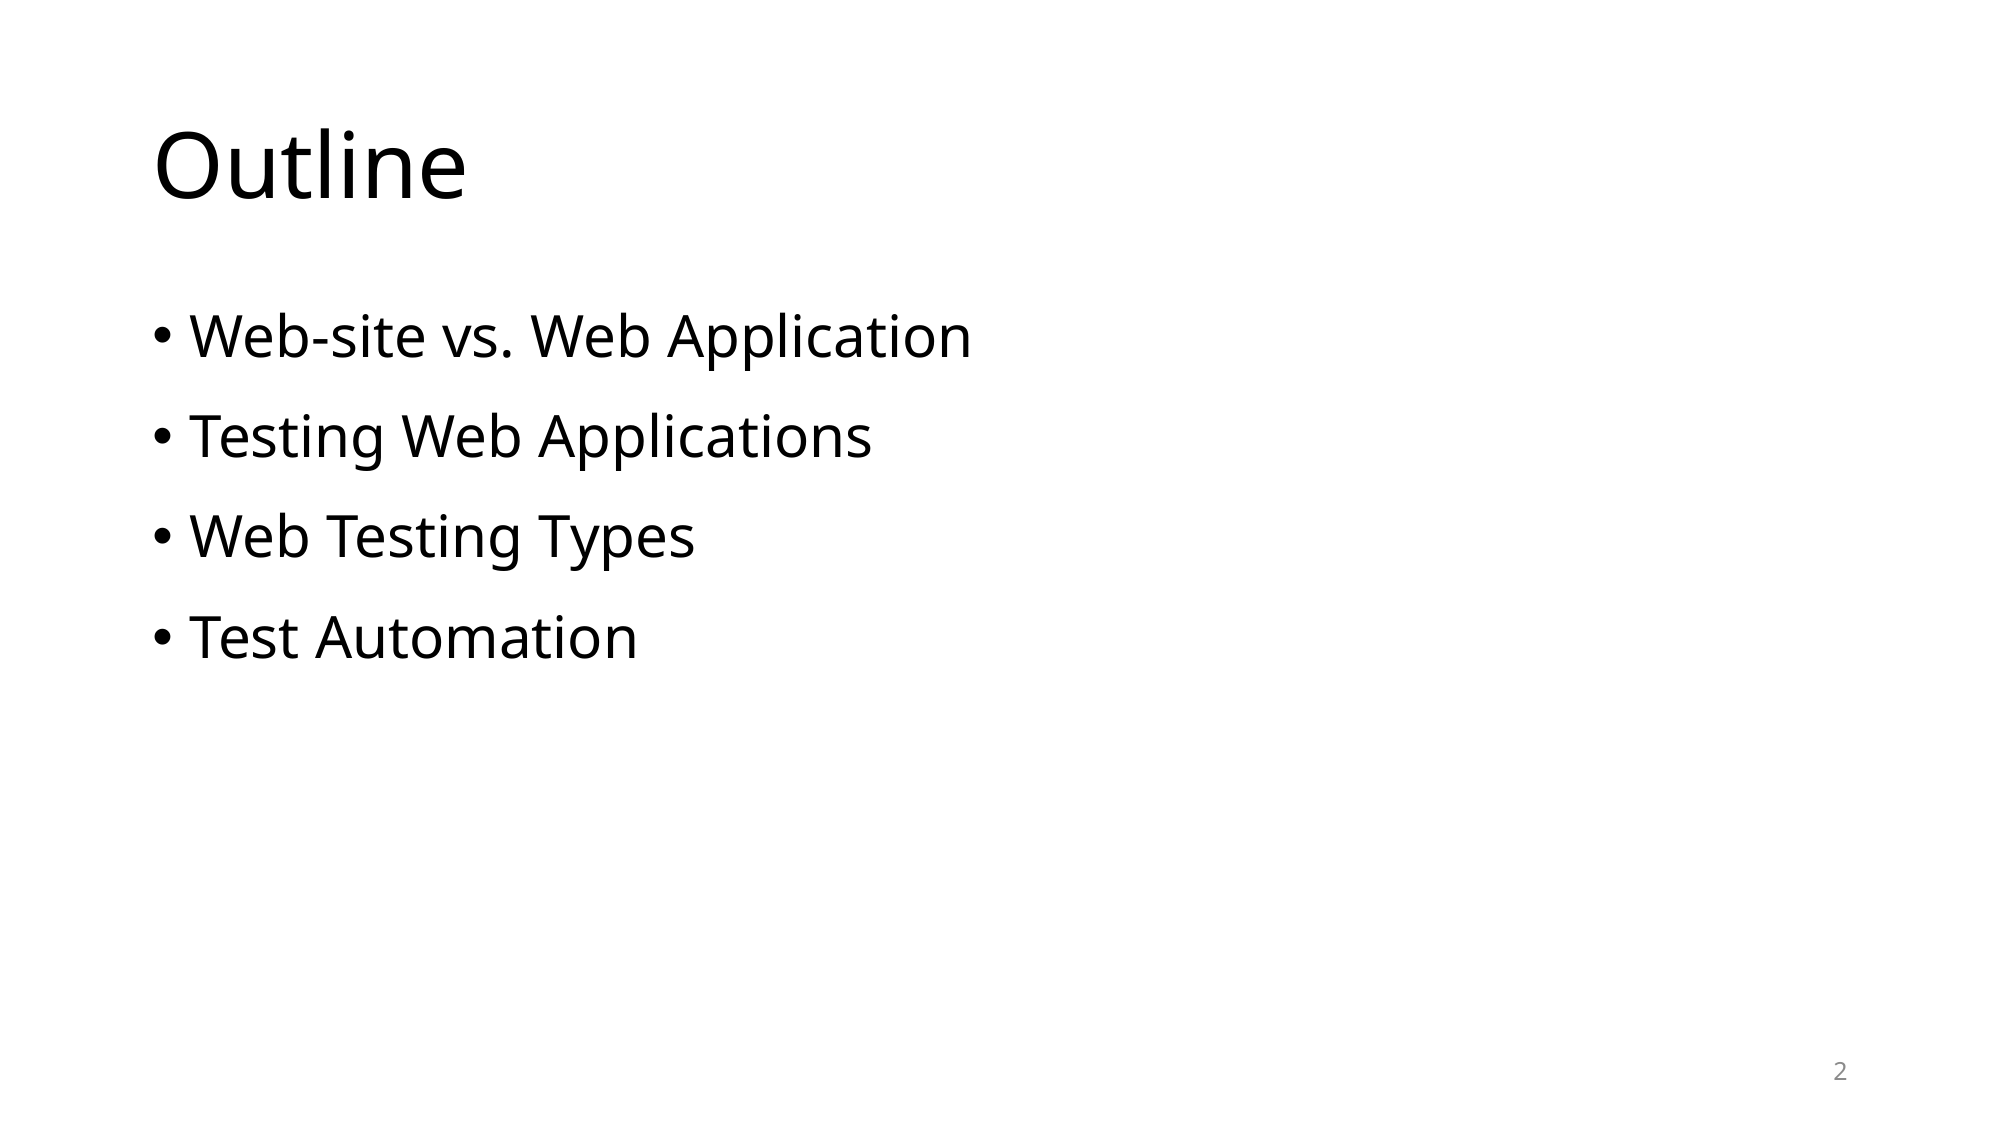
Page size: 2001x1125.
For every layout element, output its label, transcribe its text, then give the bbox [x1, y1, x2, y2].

title Outline [137, 59, 1863, 278]
list Web-site vs. Web Application Testing Web Applications Web Testing Types Test Automation [137, 299, 1863, 1014]
slide_number 2 [1412, 1042, 1863, 1103]
